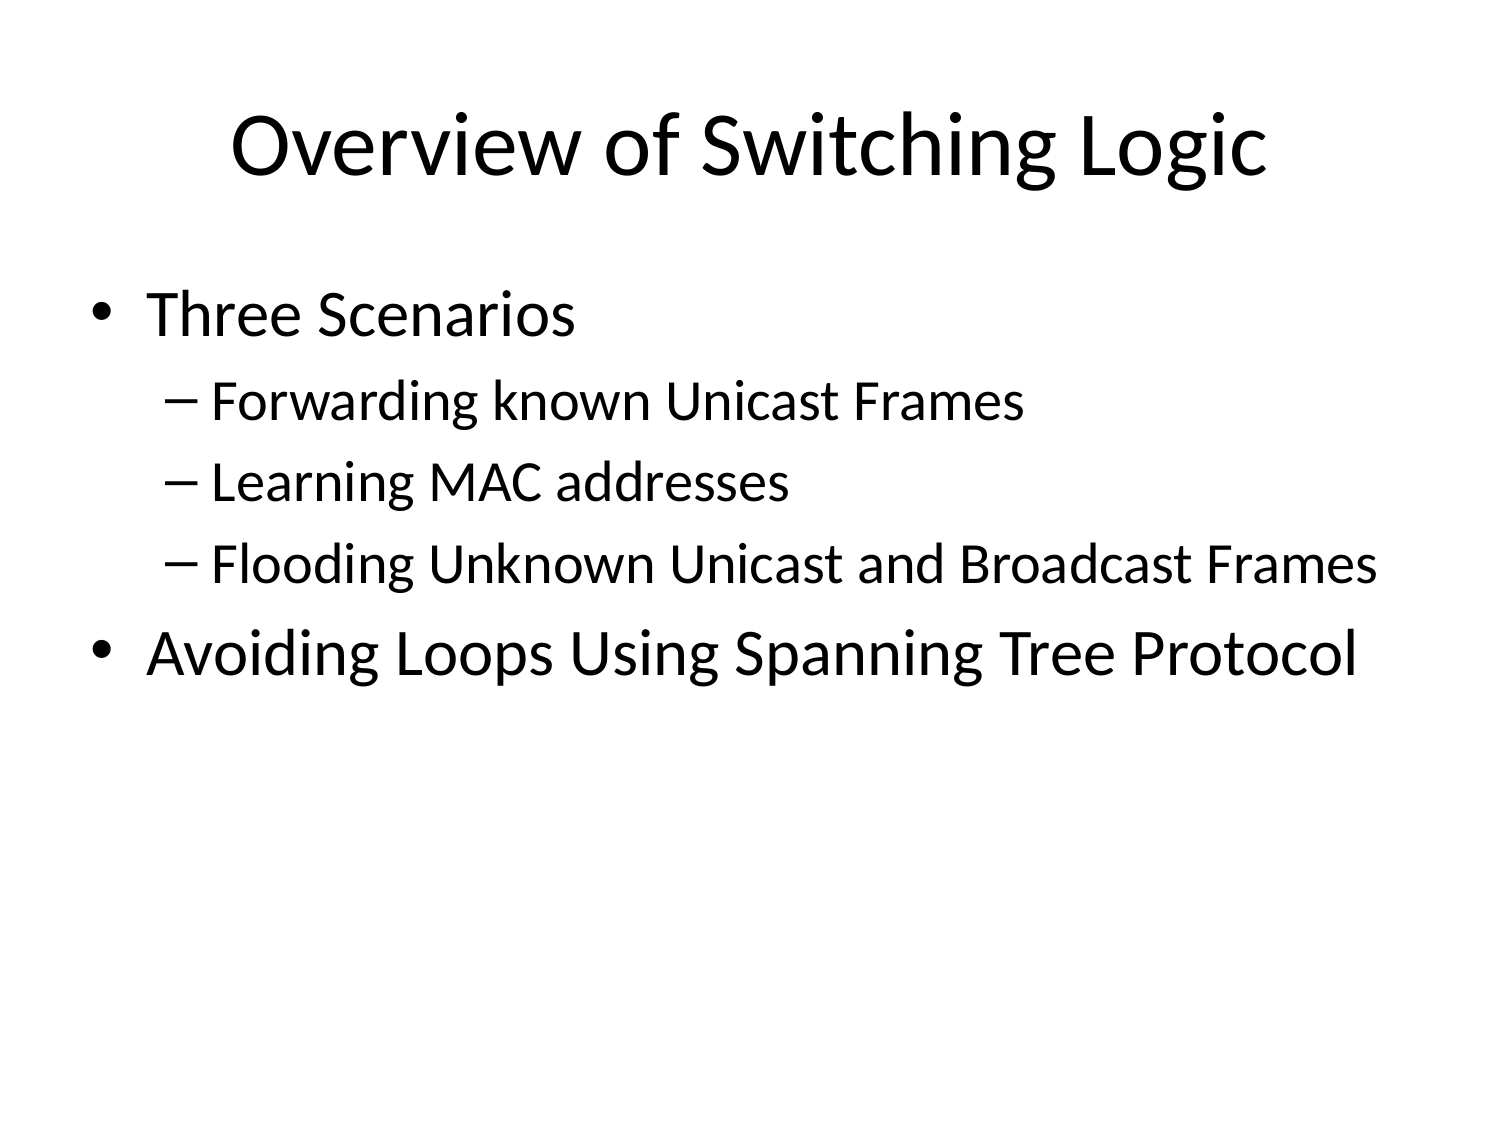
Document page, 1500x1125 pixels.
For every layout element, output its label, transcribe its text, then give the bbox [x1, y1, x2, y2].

list Three Scenarios Forwarding known Unicast Frames Learning MAC addresses Flooding Unknown Unicast and Broadcast Frames Avoiding Loops Using Spanning Tree Protocol [75, 262, 1425, 1005]
title Overview of Switching Logic [75, 45, 1425, 233]
